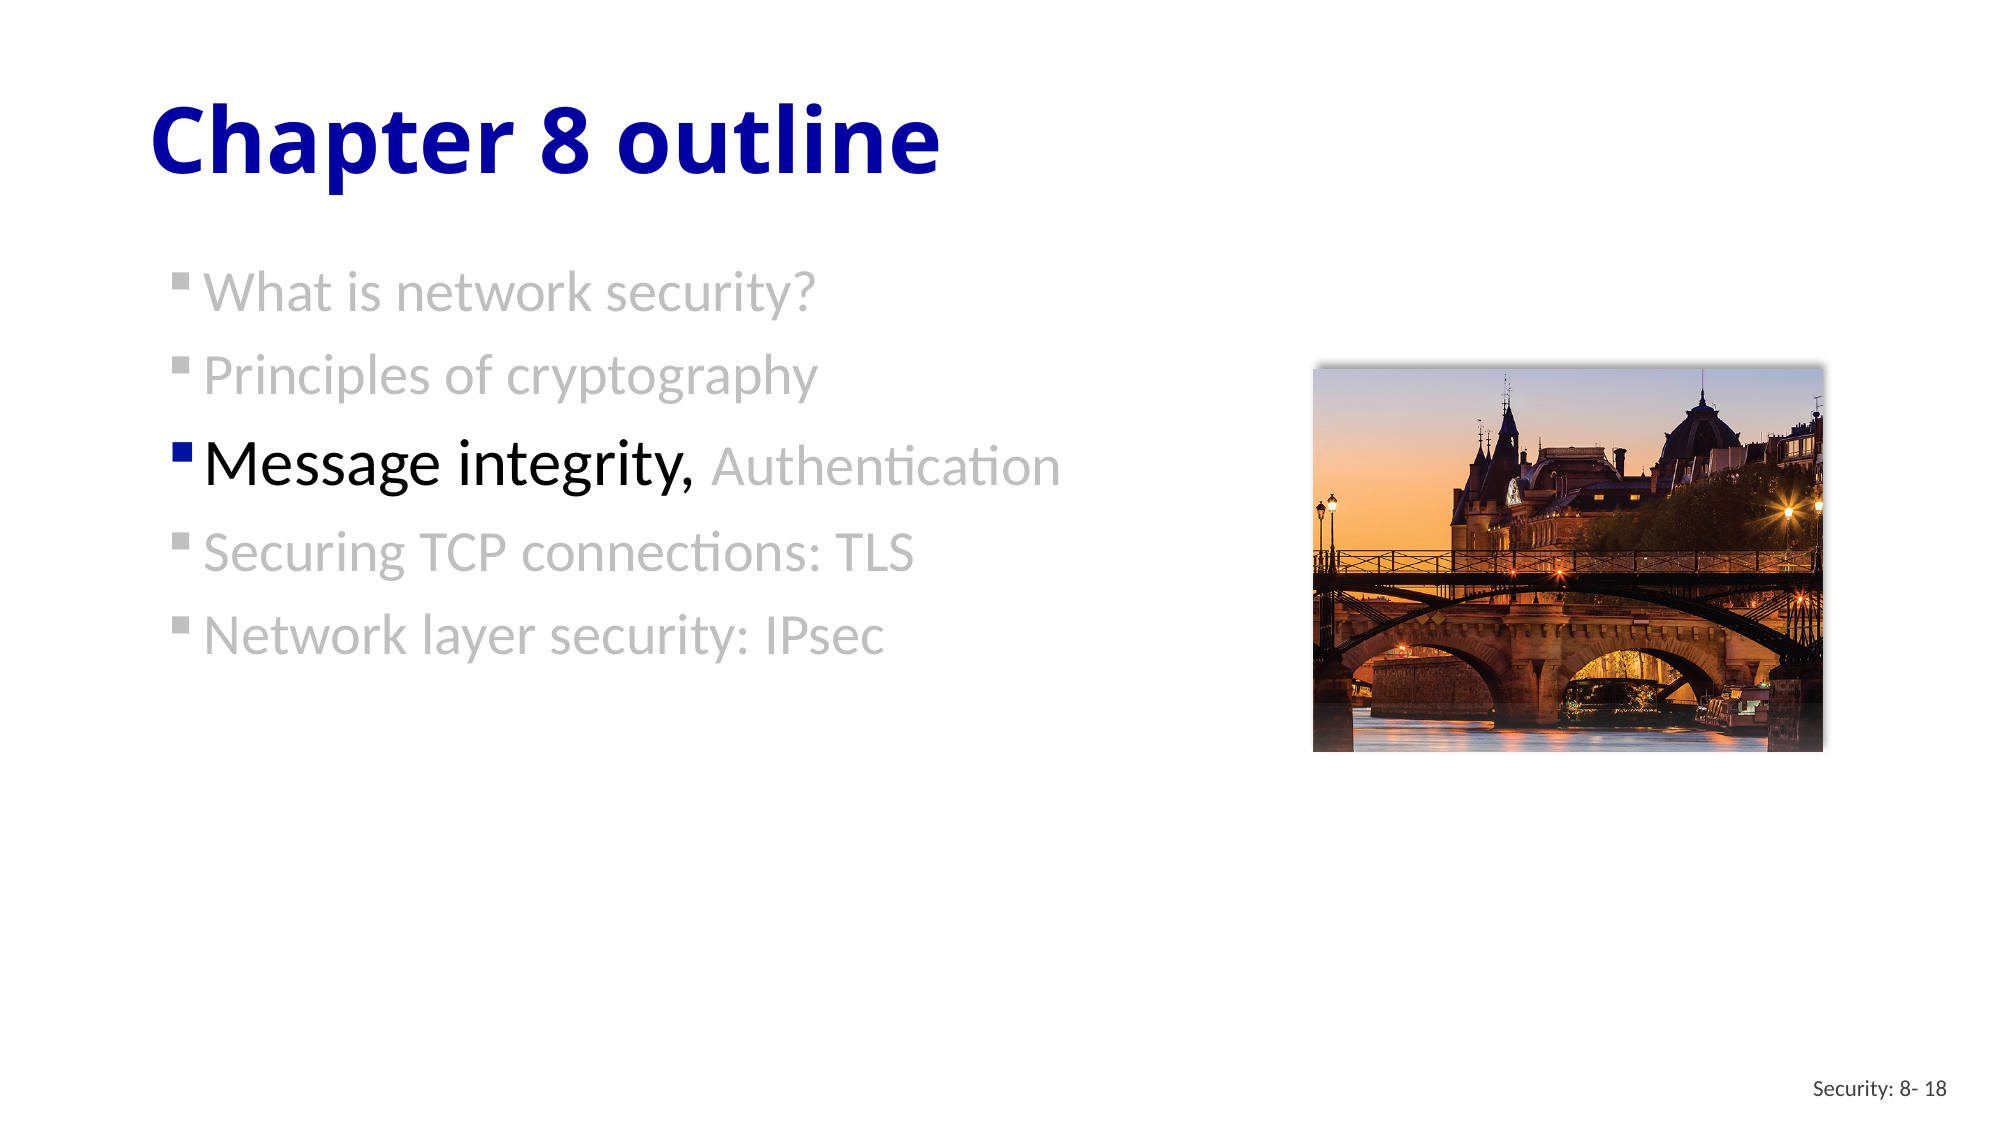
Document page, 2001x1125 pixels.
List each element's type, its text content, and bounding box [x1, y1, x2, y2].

text_box What is network security? Principles of cryptography Message integrity, Authentication Securing TCP connections: TLS Network layer security: IPsec [131, 253, 1406, 1016]
title Chapter 8 outline [133, 70, 1859, 218]
picture [1313, 369, 1823, 752]
slide_number Security: 8- 18 [1512, 1056, 1963, 1117]
